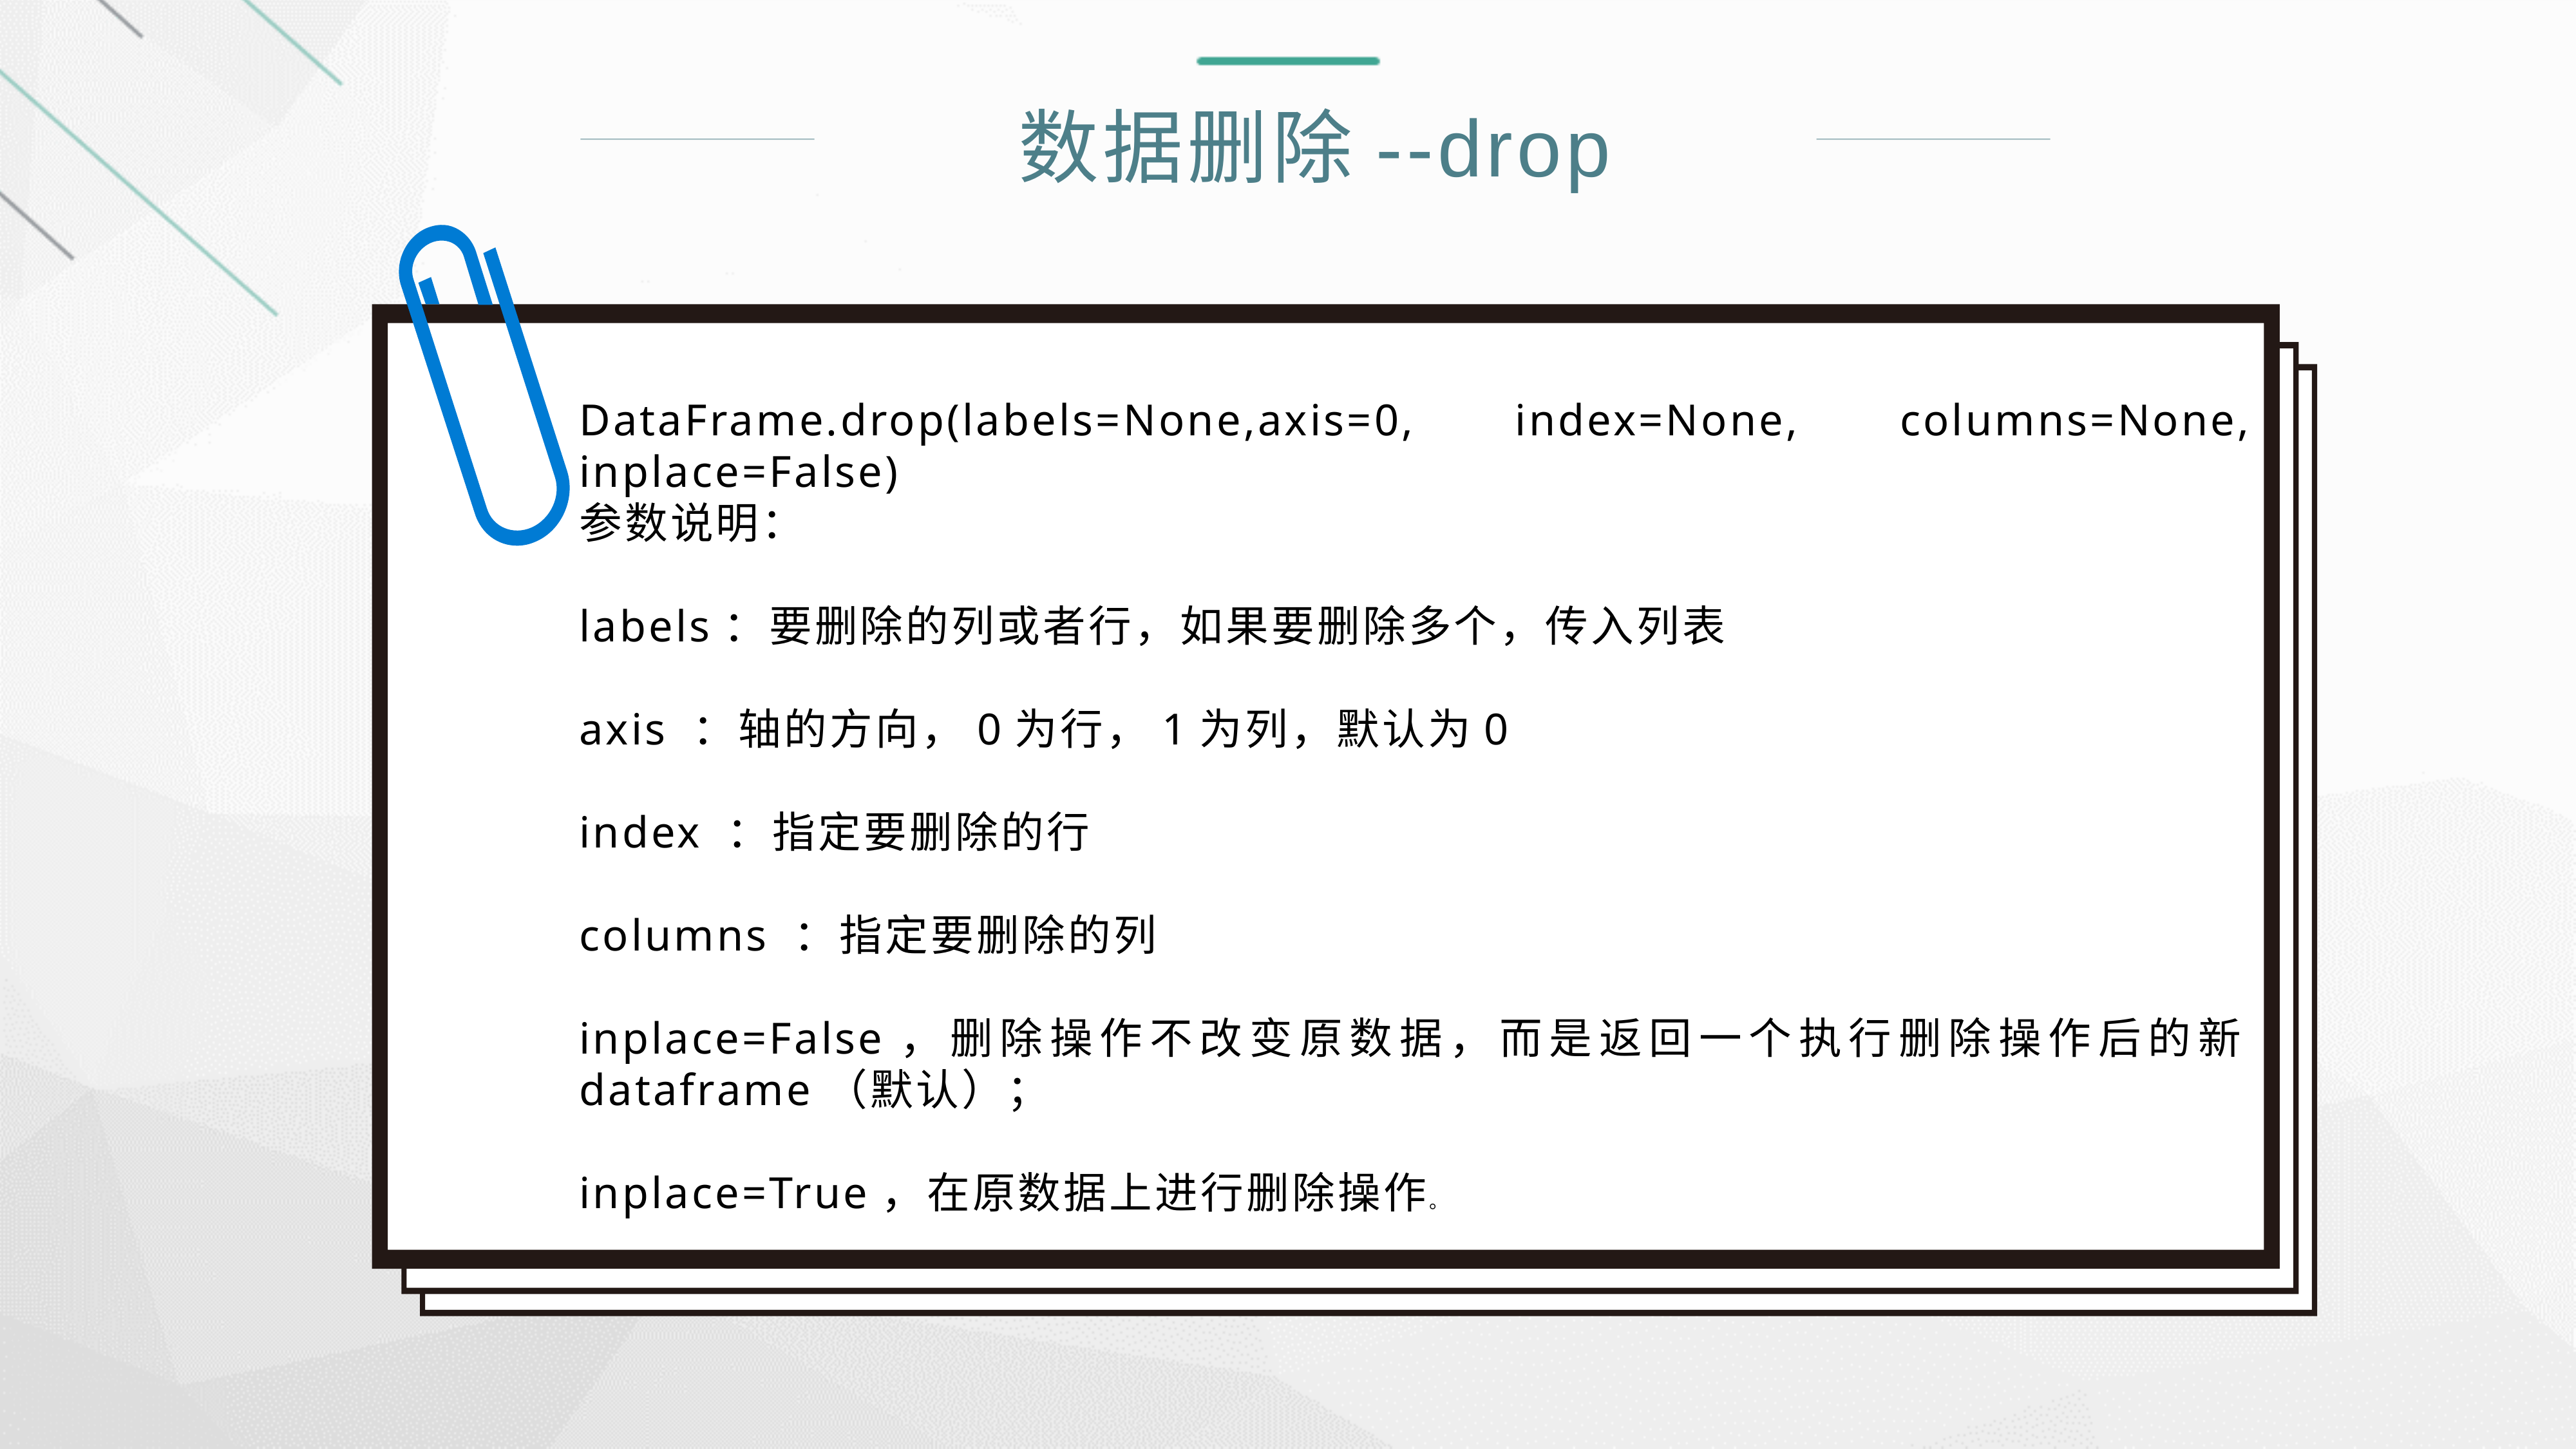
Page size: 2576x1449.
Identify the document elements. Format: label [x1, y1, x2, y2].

text_box [580, 91, 2050, 199]
picture [0, 0, 2576, 1449]
text_box [372, 224, 2320, 1316]
